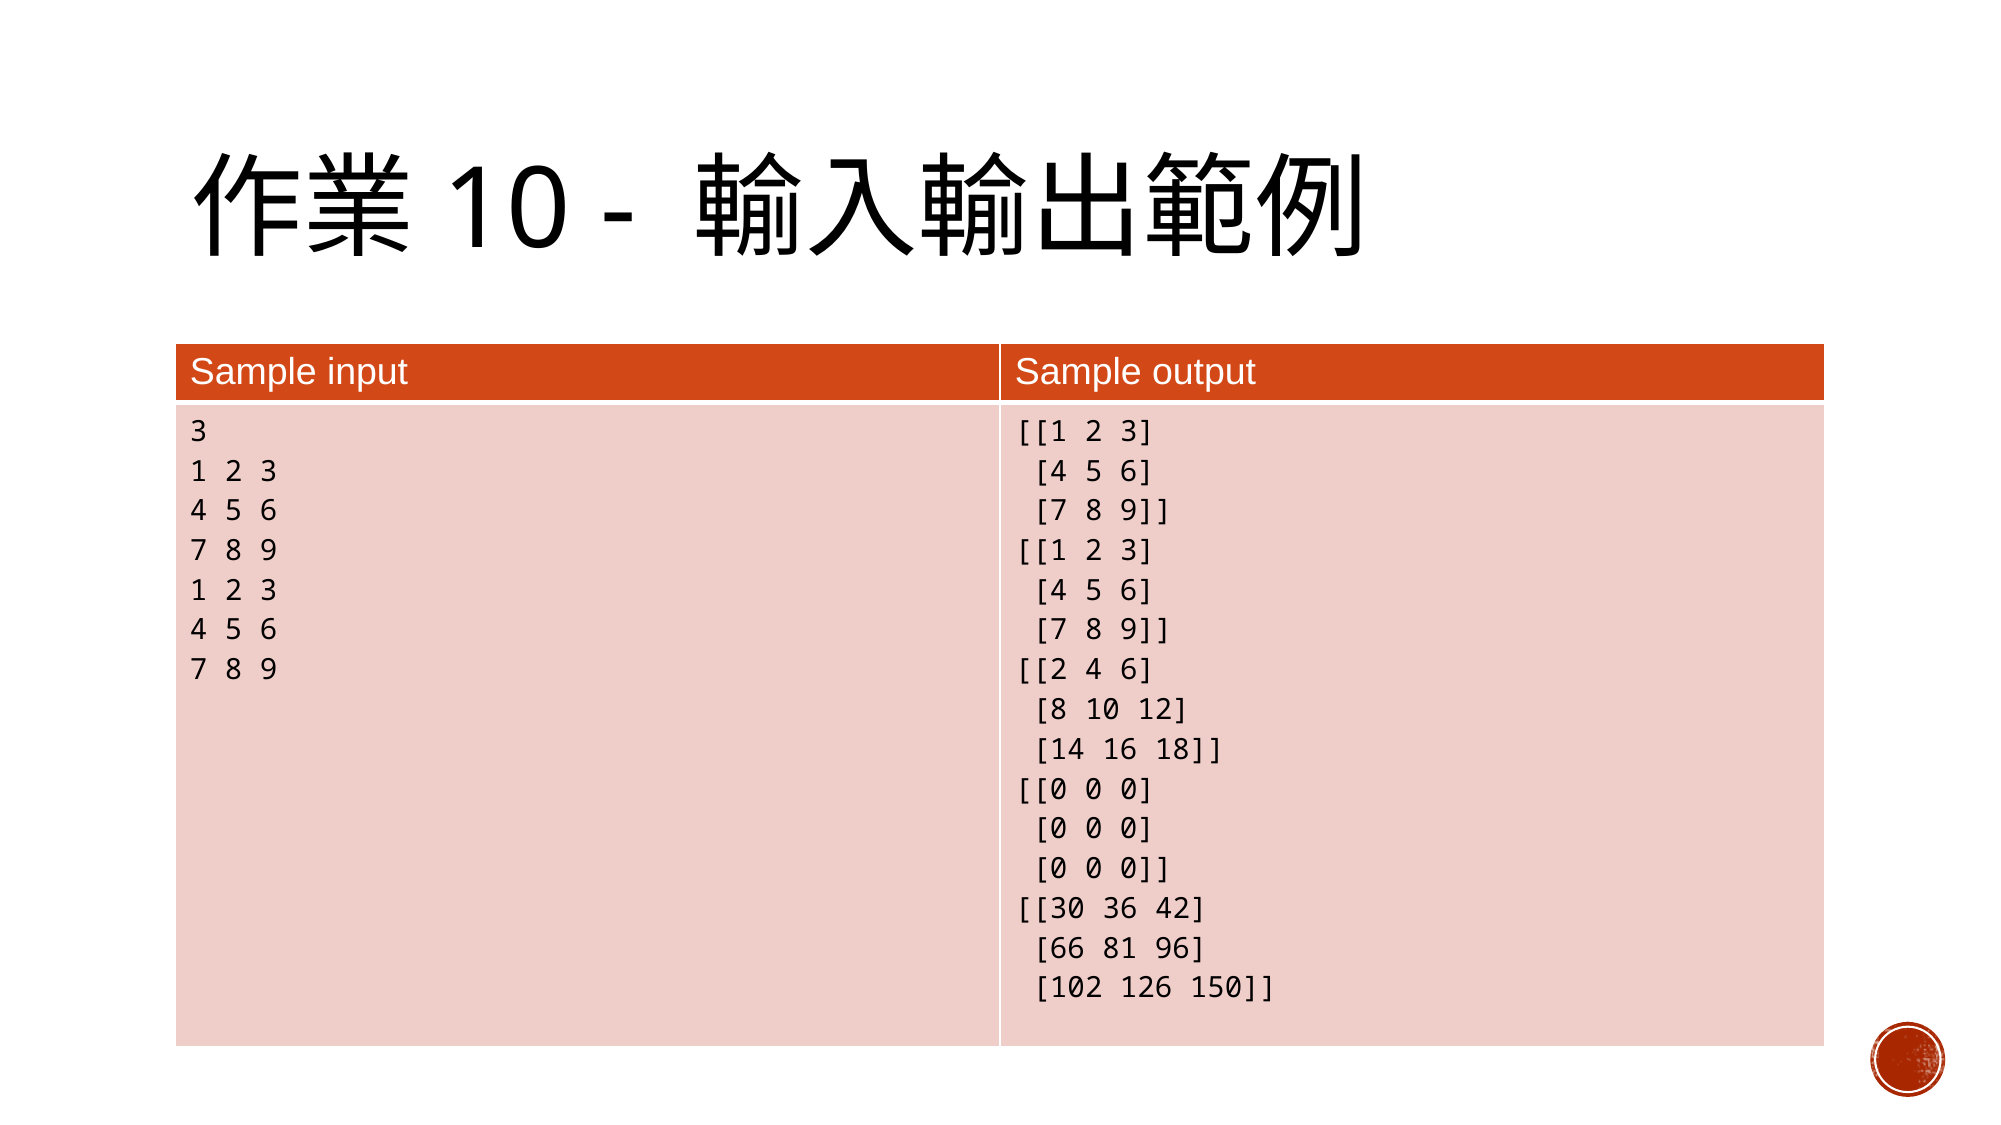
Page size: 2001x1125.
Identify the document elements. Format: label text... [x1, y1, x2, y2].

picture [1870, 1021, 1946, 1097]
table_header Sample input [176, 344, 999, 400]
title 作業10 - 輸入輸出範例 [175, 79, 1826, 343]
table_cell [[1 2 3] [4 5 6] [7 8 9]] [[1 2 3] [4 5 6] [7 8 9]] [[2 4 6] [8 10 12] [14 16 18]] [[0 0 0] [0 0 0] [0 0 0]] [[30 36 42] [66 81 96] [102 126 150]] [1001, 405, 1824, 1046]
table_cell 3 1 2 3 4 5 6 7 8 9 1 2 3 4 5 6 7 8 9 [176, 405, 999, 1046]
table_header Sample output [1001, 344, 1824, 400]
